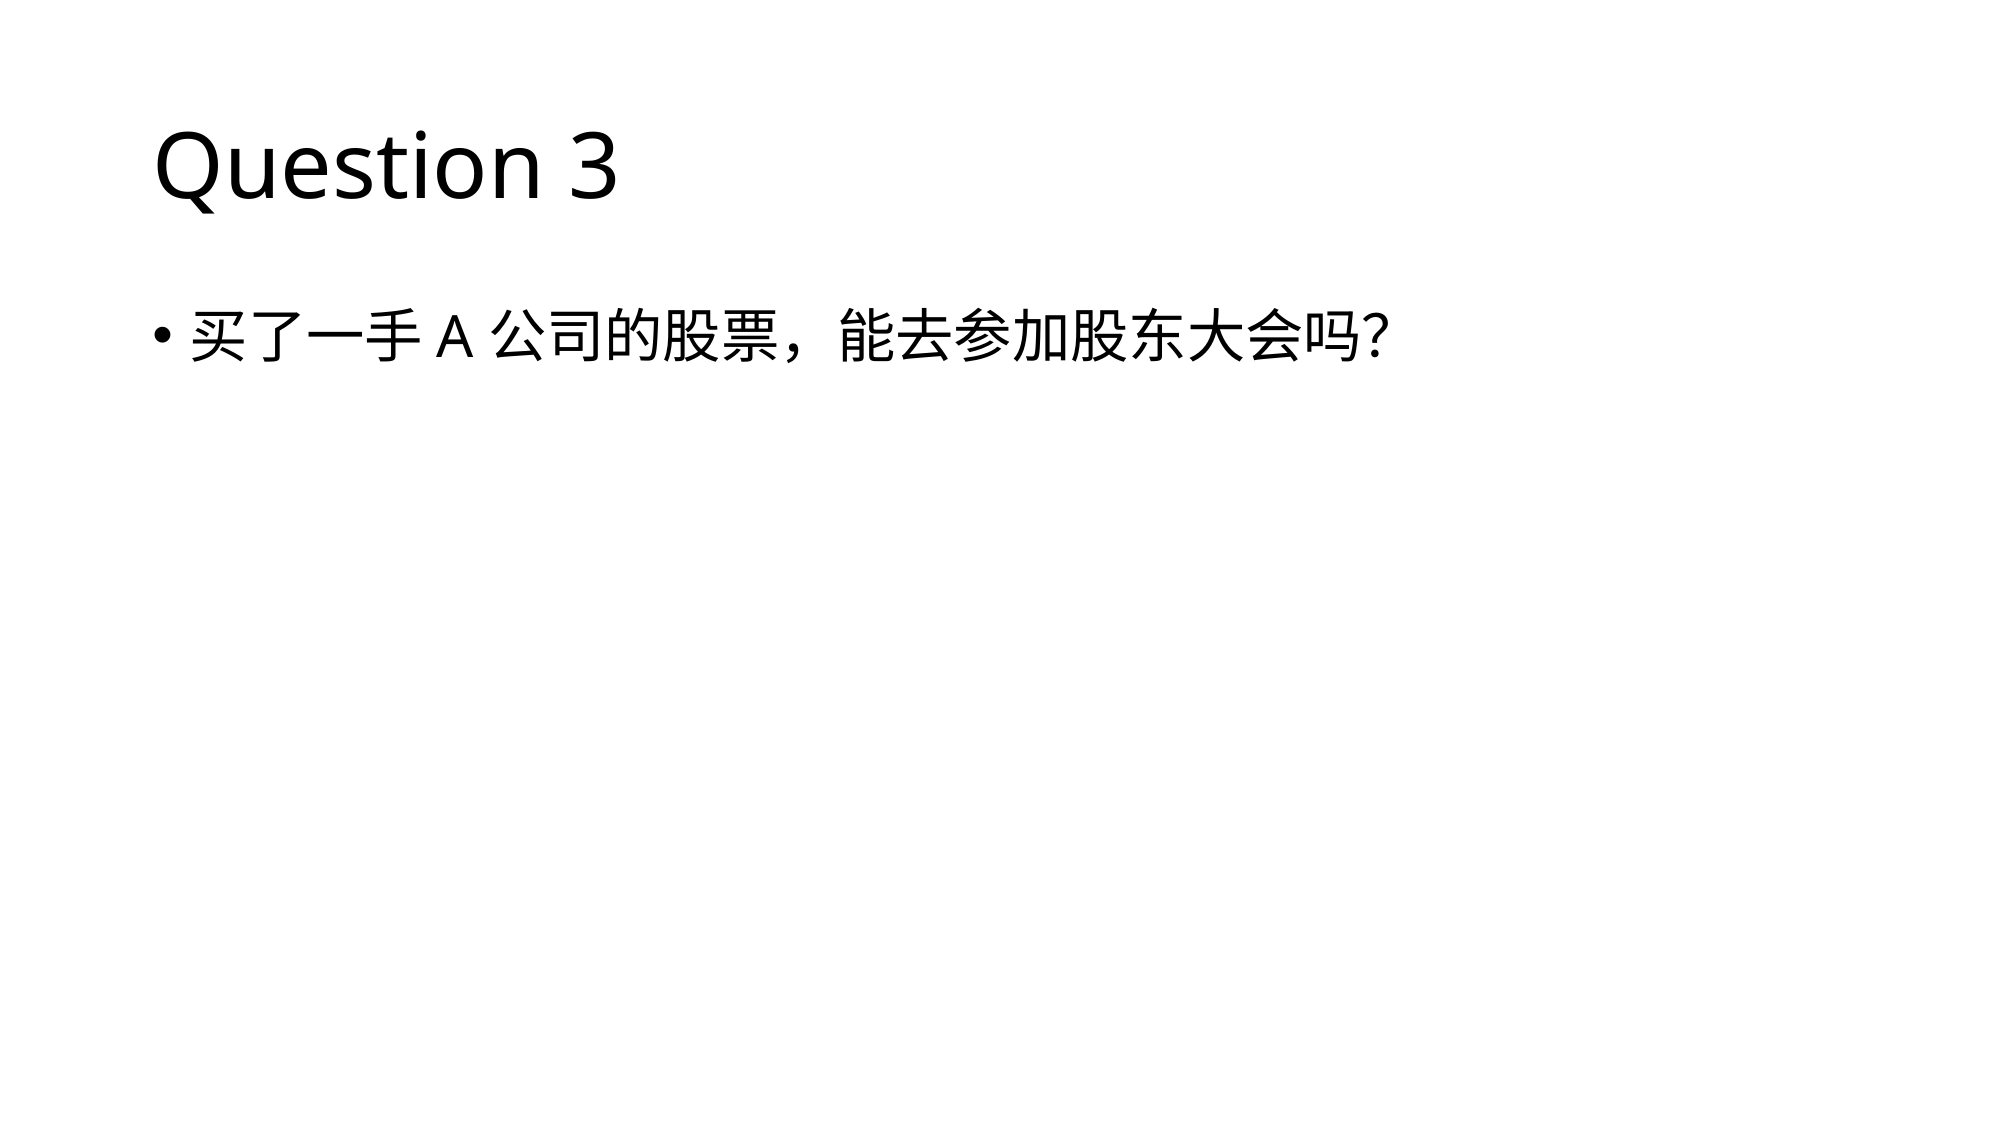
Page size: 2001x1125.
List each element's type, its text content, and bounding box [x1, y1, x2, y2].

list 买了一手A公司的股票，能去参加股东大会吗？ [137, 299, 1863, 1014]
title Question 3 [137, 59, 1863, 278]
